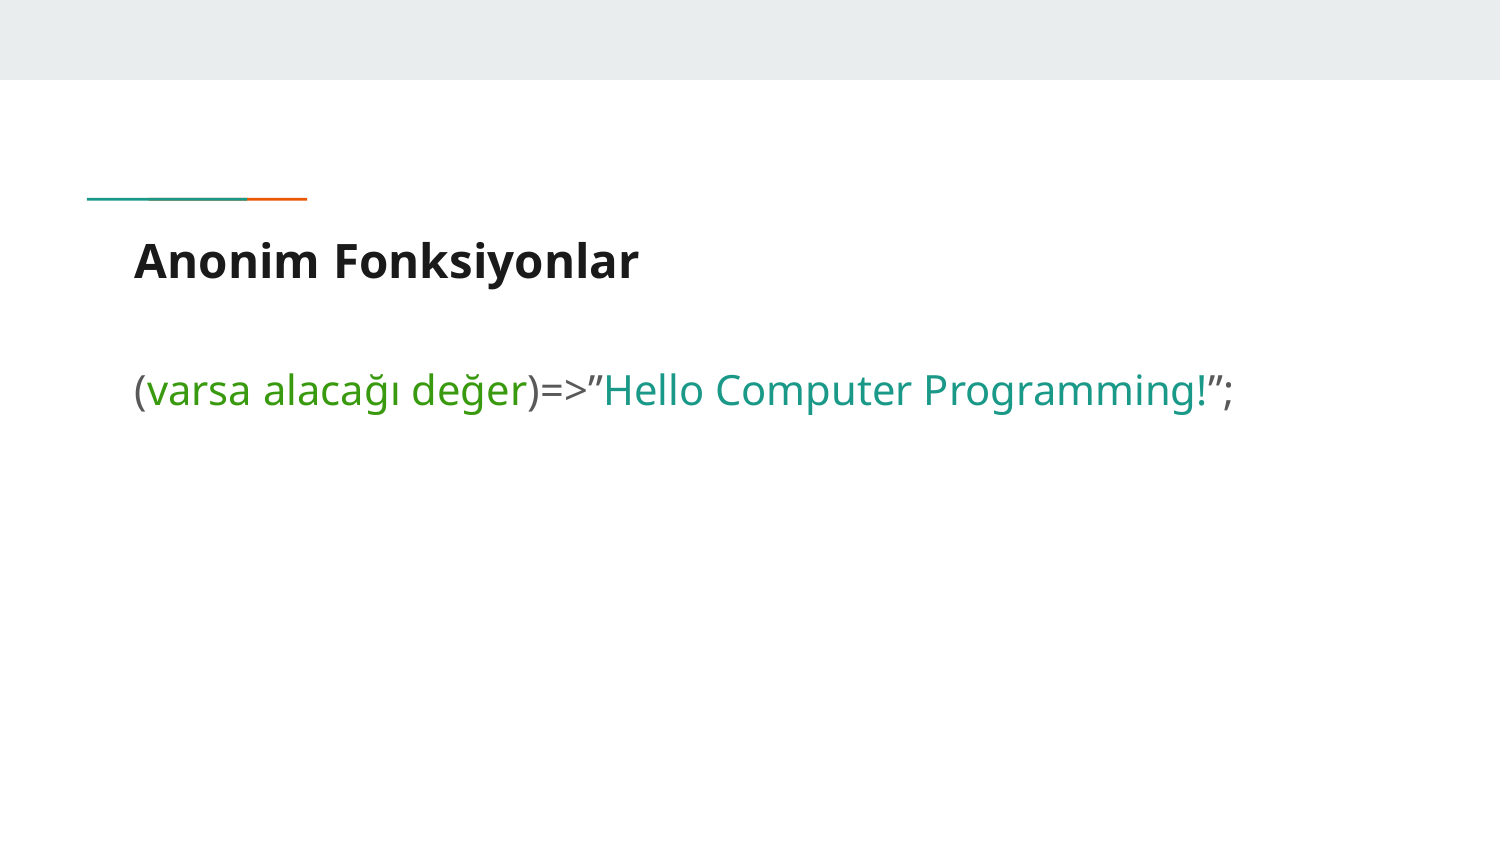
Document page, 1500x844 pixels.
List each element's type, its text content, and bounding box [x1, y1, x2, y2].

list (varsa alacağı değer)=>”Hello Computer Programming!”; [119, 341, 1381, 712]
title Anonim Fonksiyonlar [119, 216, 1381, 305]
